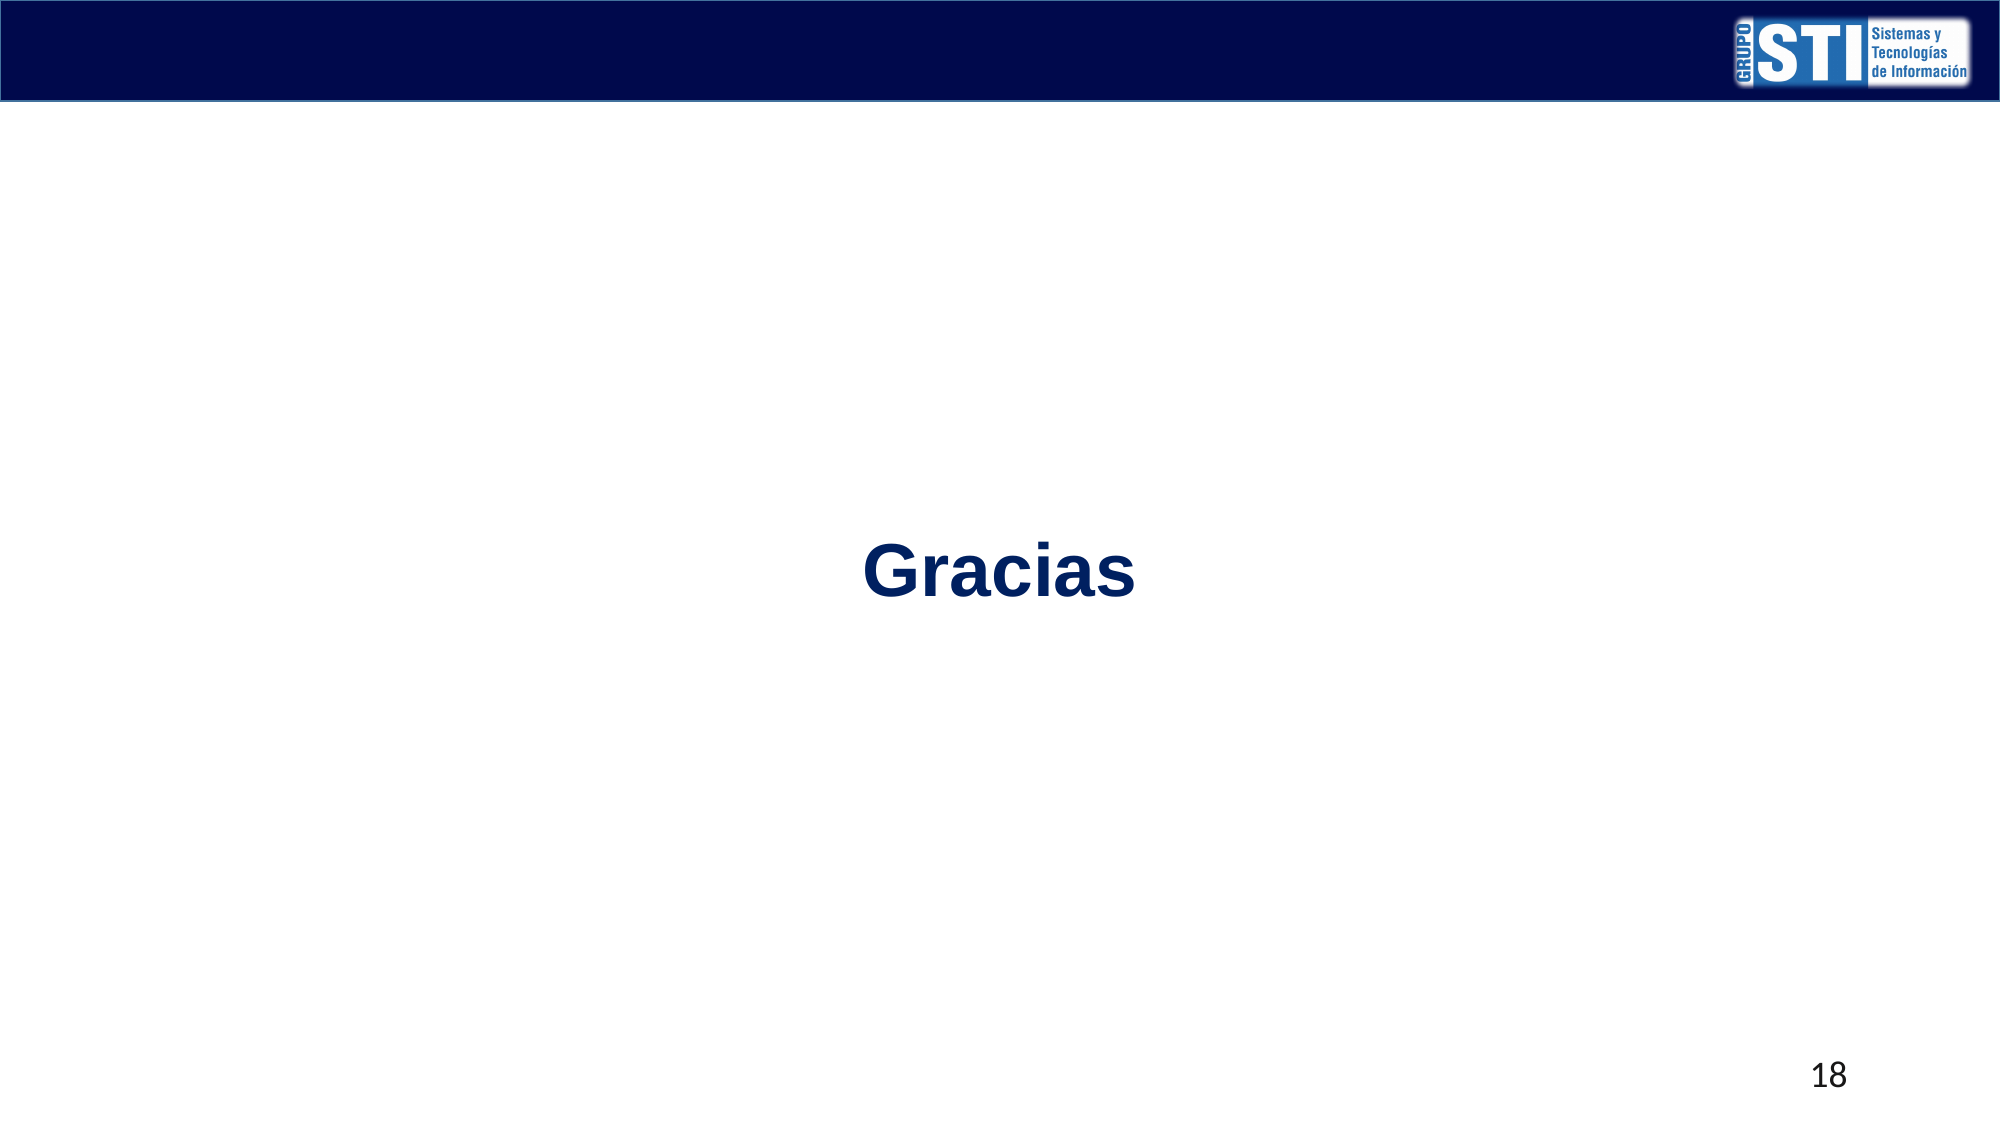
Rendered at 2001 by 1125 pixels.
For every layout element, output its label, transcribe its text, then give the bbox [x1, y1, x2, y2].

slide_number 18 [1412, 1042, 1863, 1103]
picture [1731, 11, 1976, 91]
text_box Gracias [718, 487, 1282, 657]
text_box [0, 0, 2000, 102]
